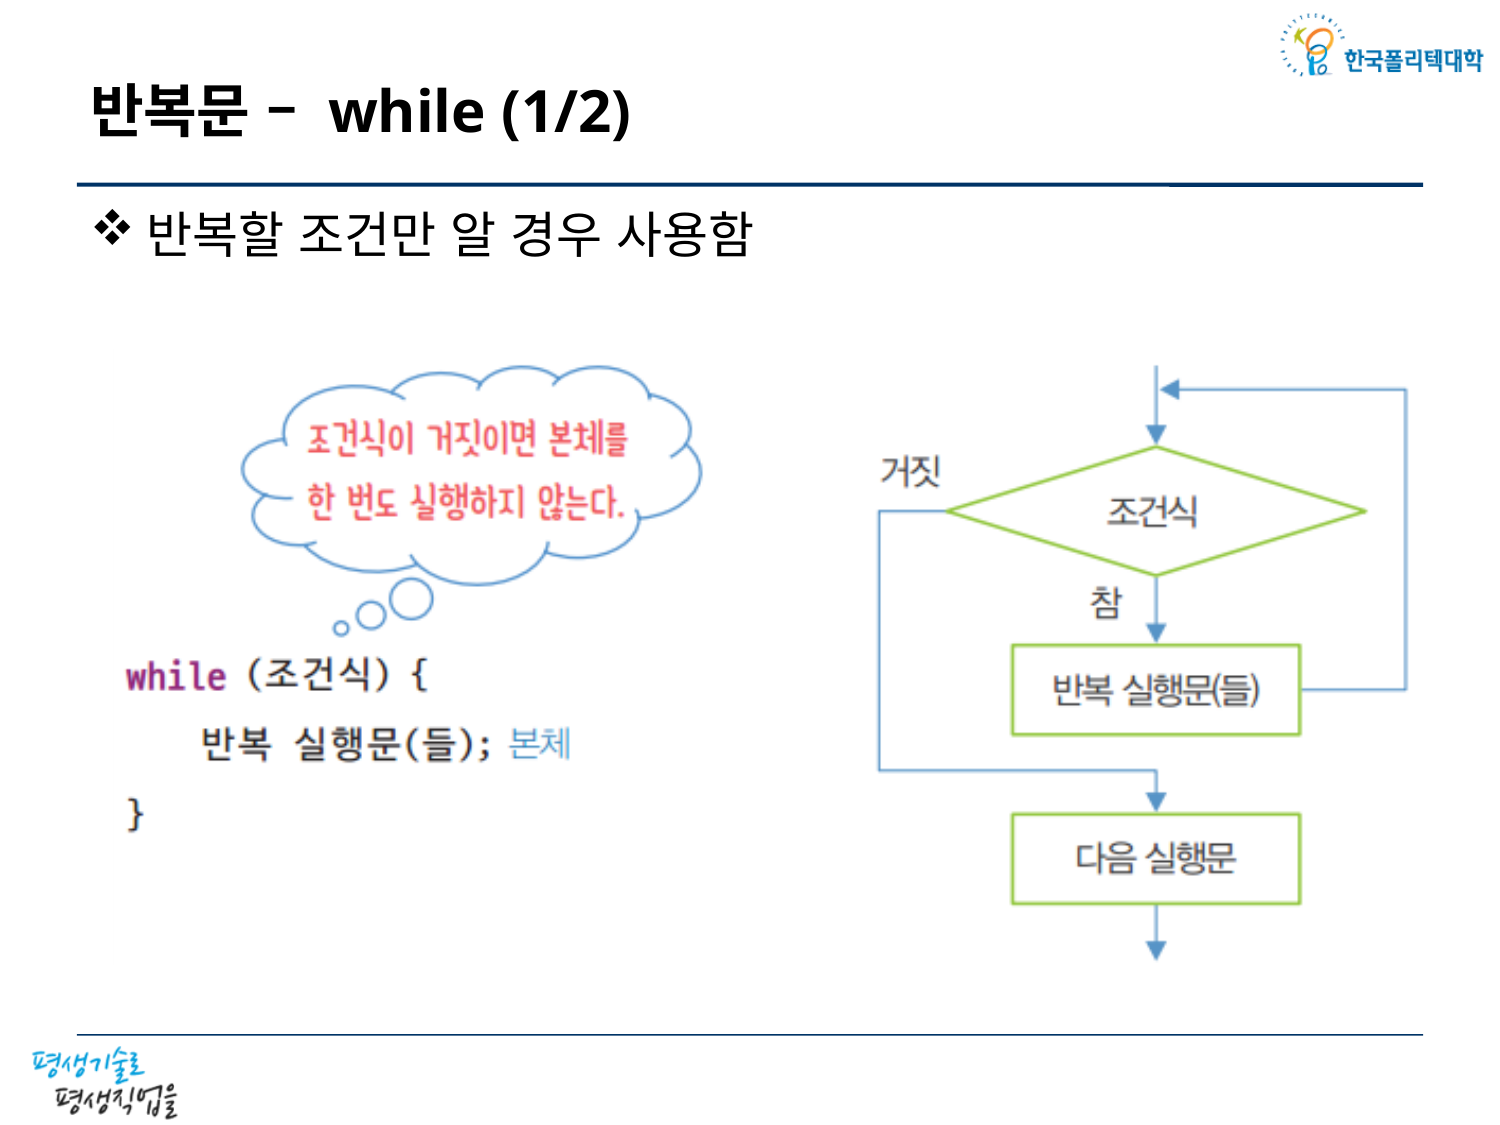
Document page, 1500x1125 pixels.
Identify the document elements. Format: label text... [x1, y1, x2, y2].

picture [1275, 6, 1489, 84]
list 반복할 조건만 알 경우 사용함 [74, 196, 1424, 1006]
picture [111, 349, 1418, 965]
title 반복문 – while (1/2) [74, 44, 1426, 173]
picture [17, 1039, 226, 1122]
